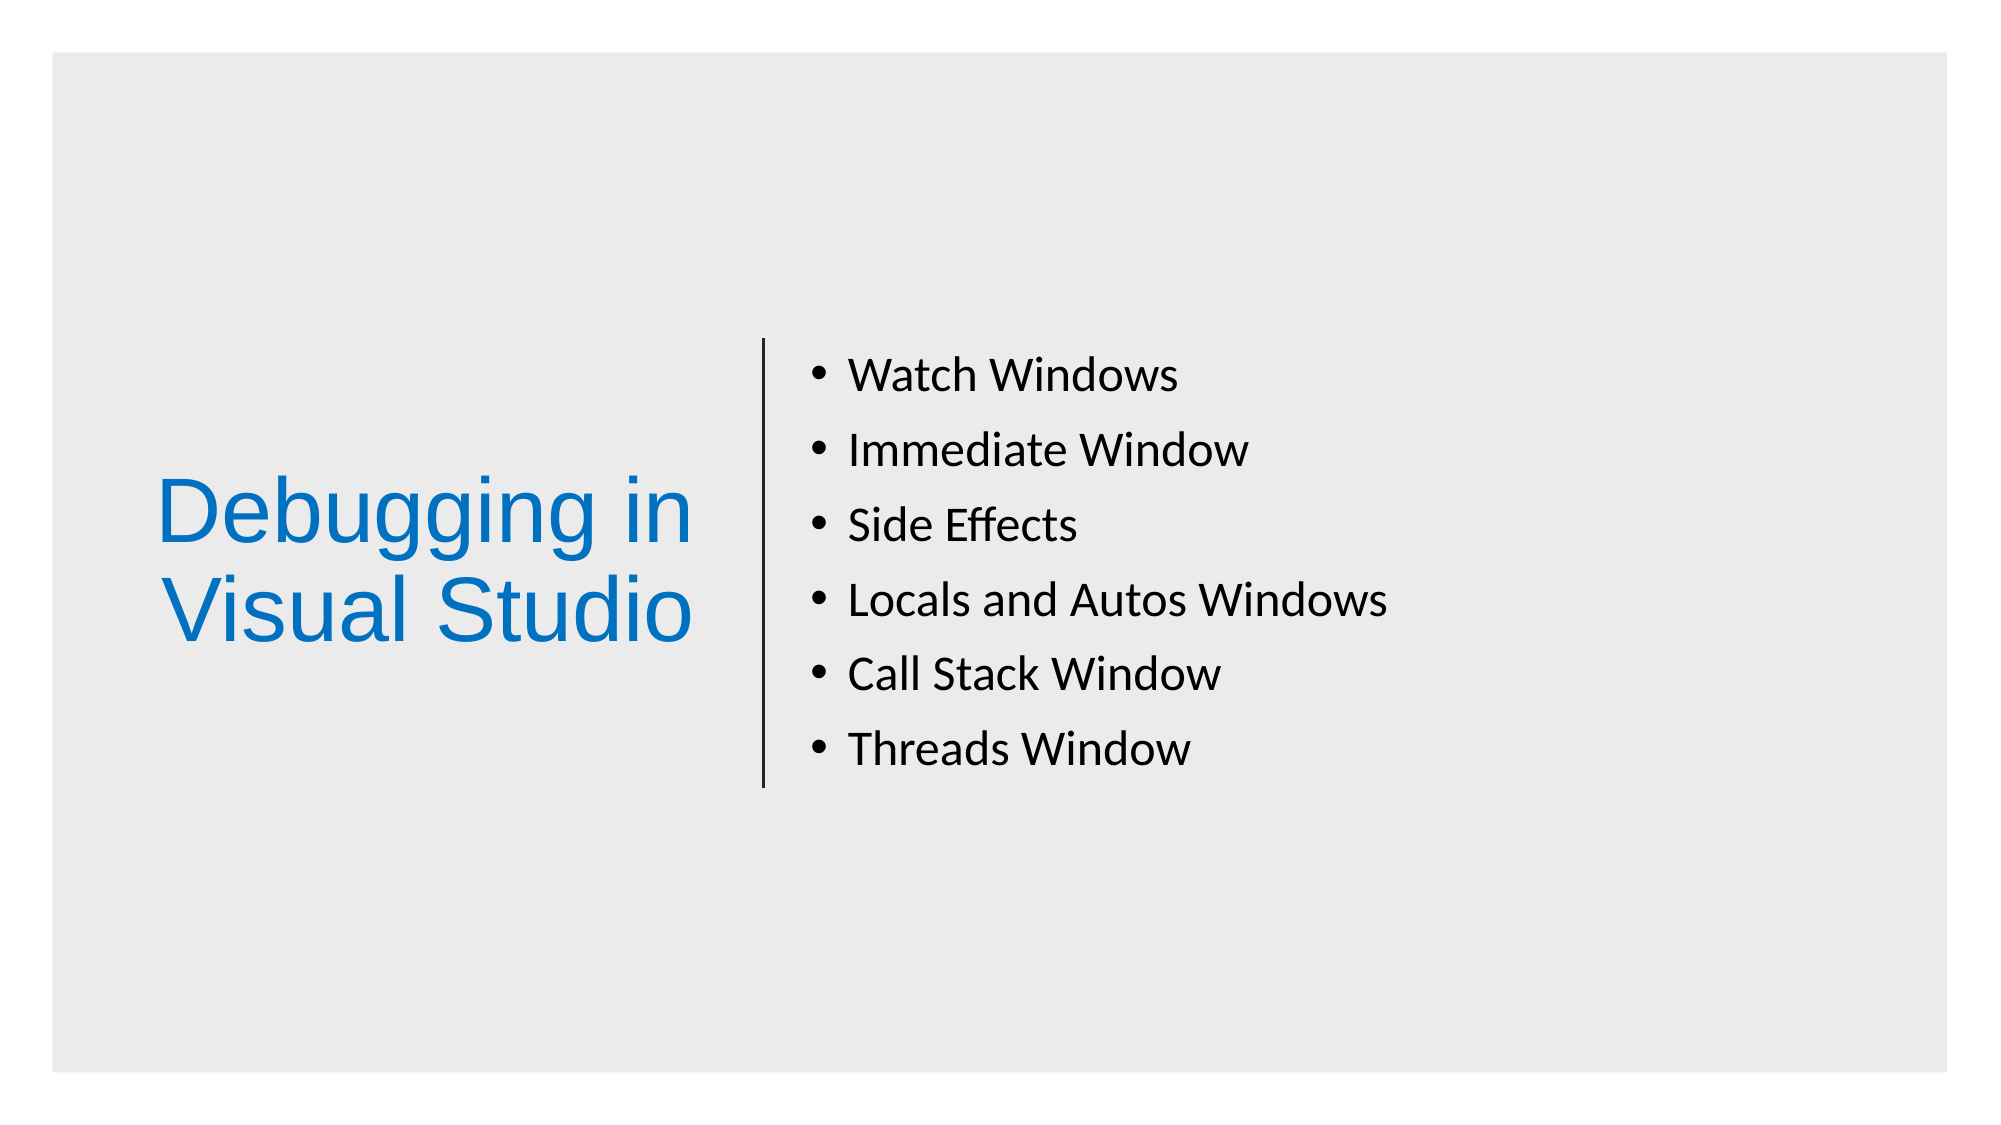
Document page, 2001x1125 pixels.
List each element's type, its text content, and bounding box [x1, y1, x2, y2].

text_box [52, 51, 1948, 1073]
list Watch Windows Immediate Window Side Effects Locals and Autos Windows Call Stack Window Threads Window [795, 302, 1842, 823]
title Debugging in Visual Studio [137, 158, 711, 967]
